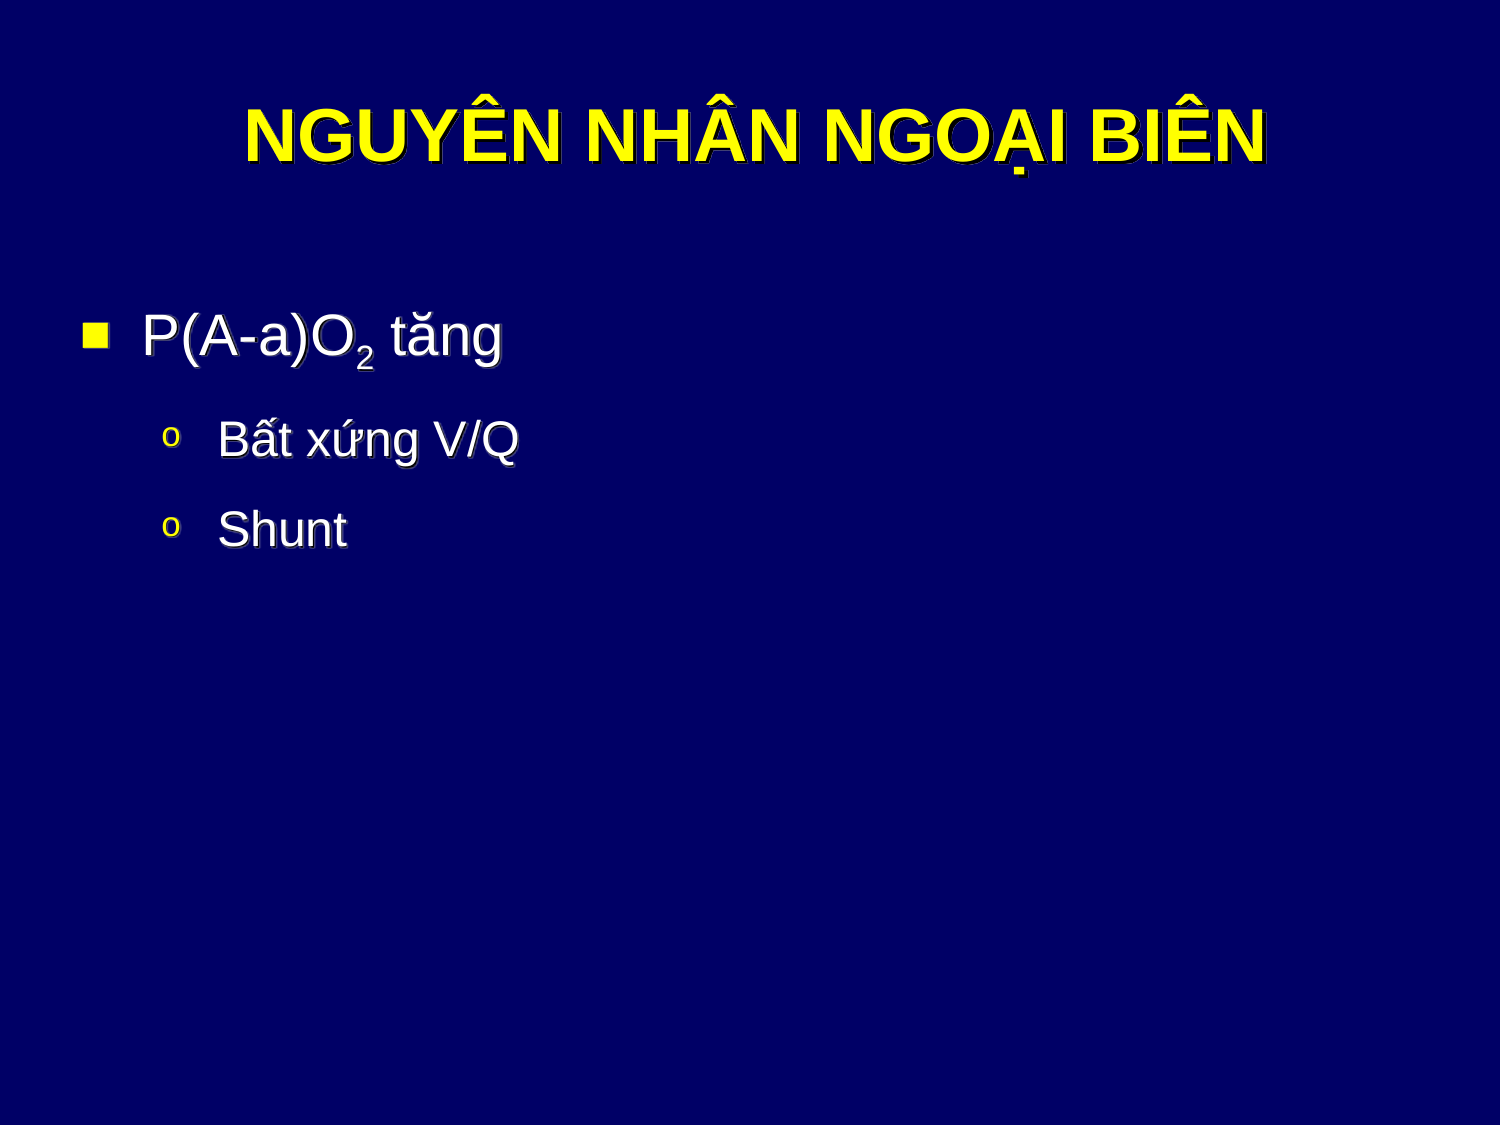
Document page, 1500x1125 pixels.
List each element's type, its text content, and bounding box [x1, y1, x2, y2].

title NGUYÊN NHÂN NGOẠI BIÊN [70, 56, 1442, 208]
list P(A-a)O2 tăng Bất xứng V/Q Shunt [70, 249, 1437, 1101]
